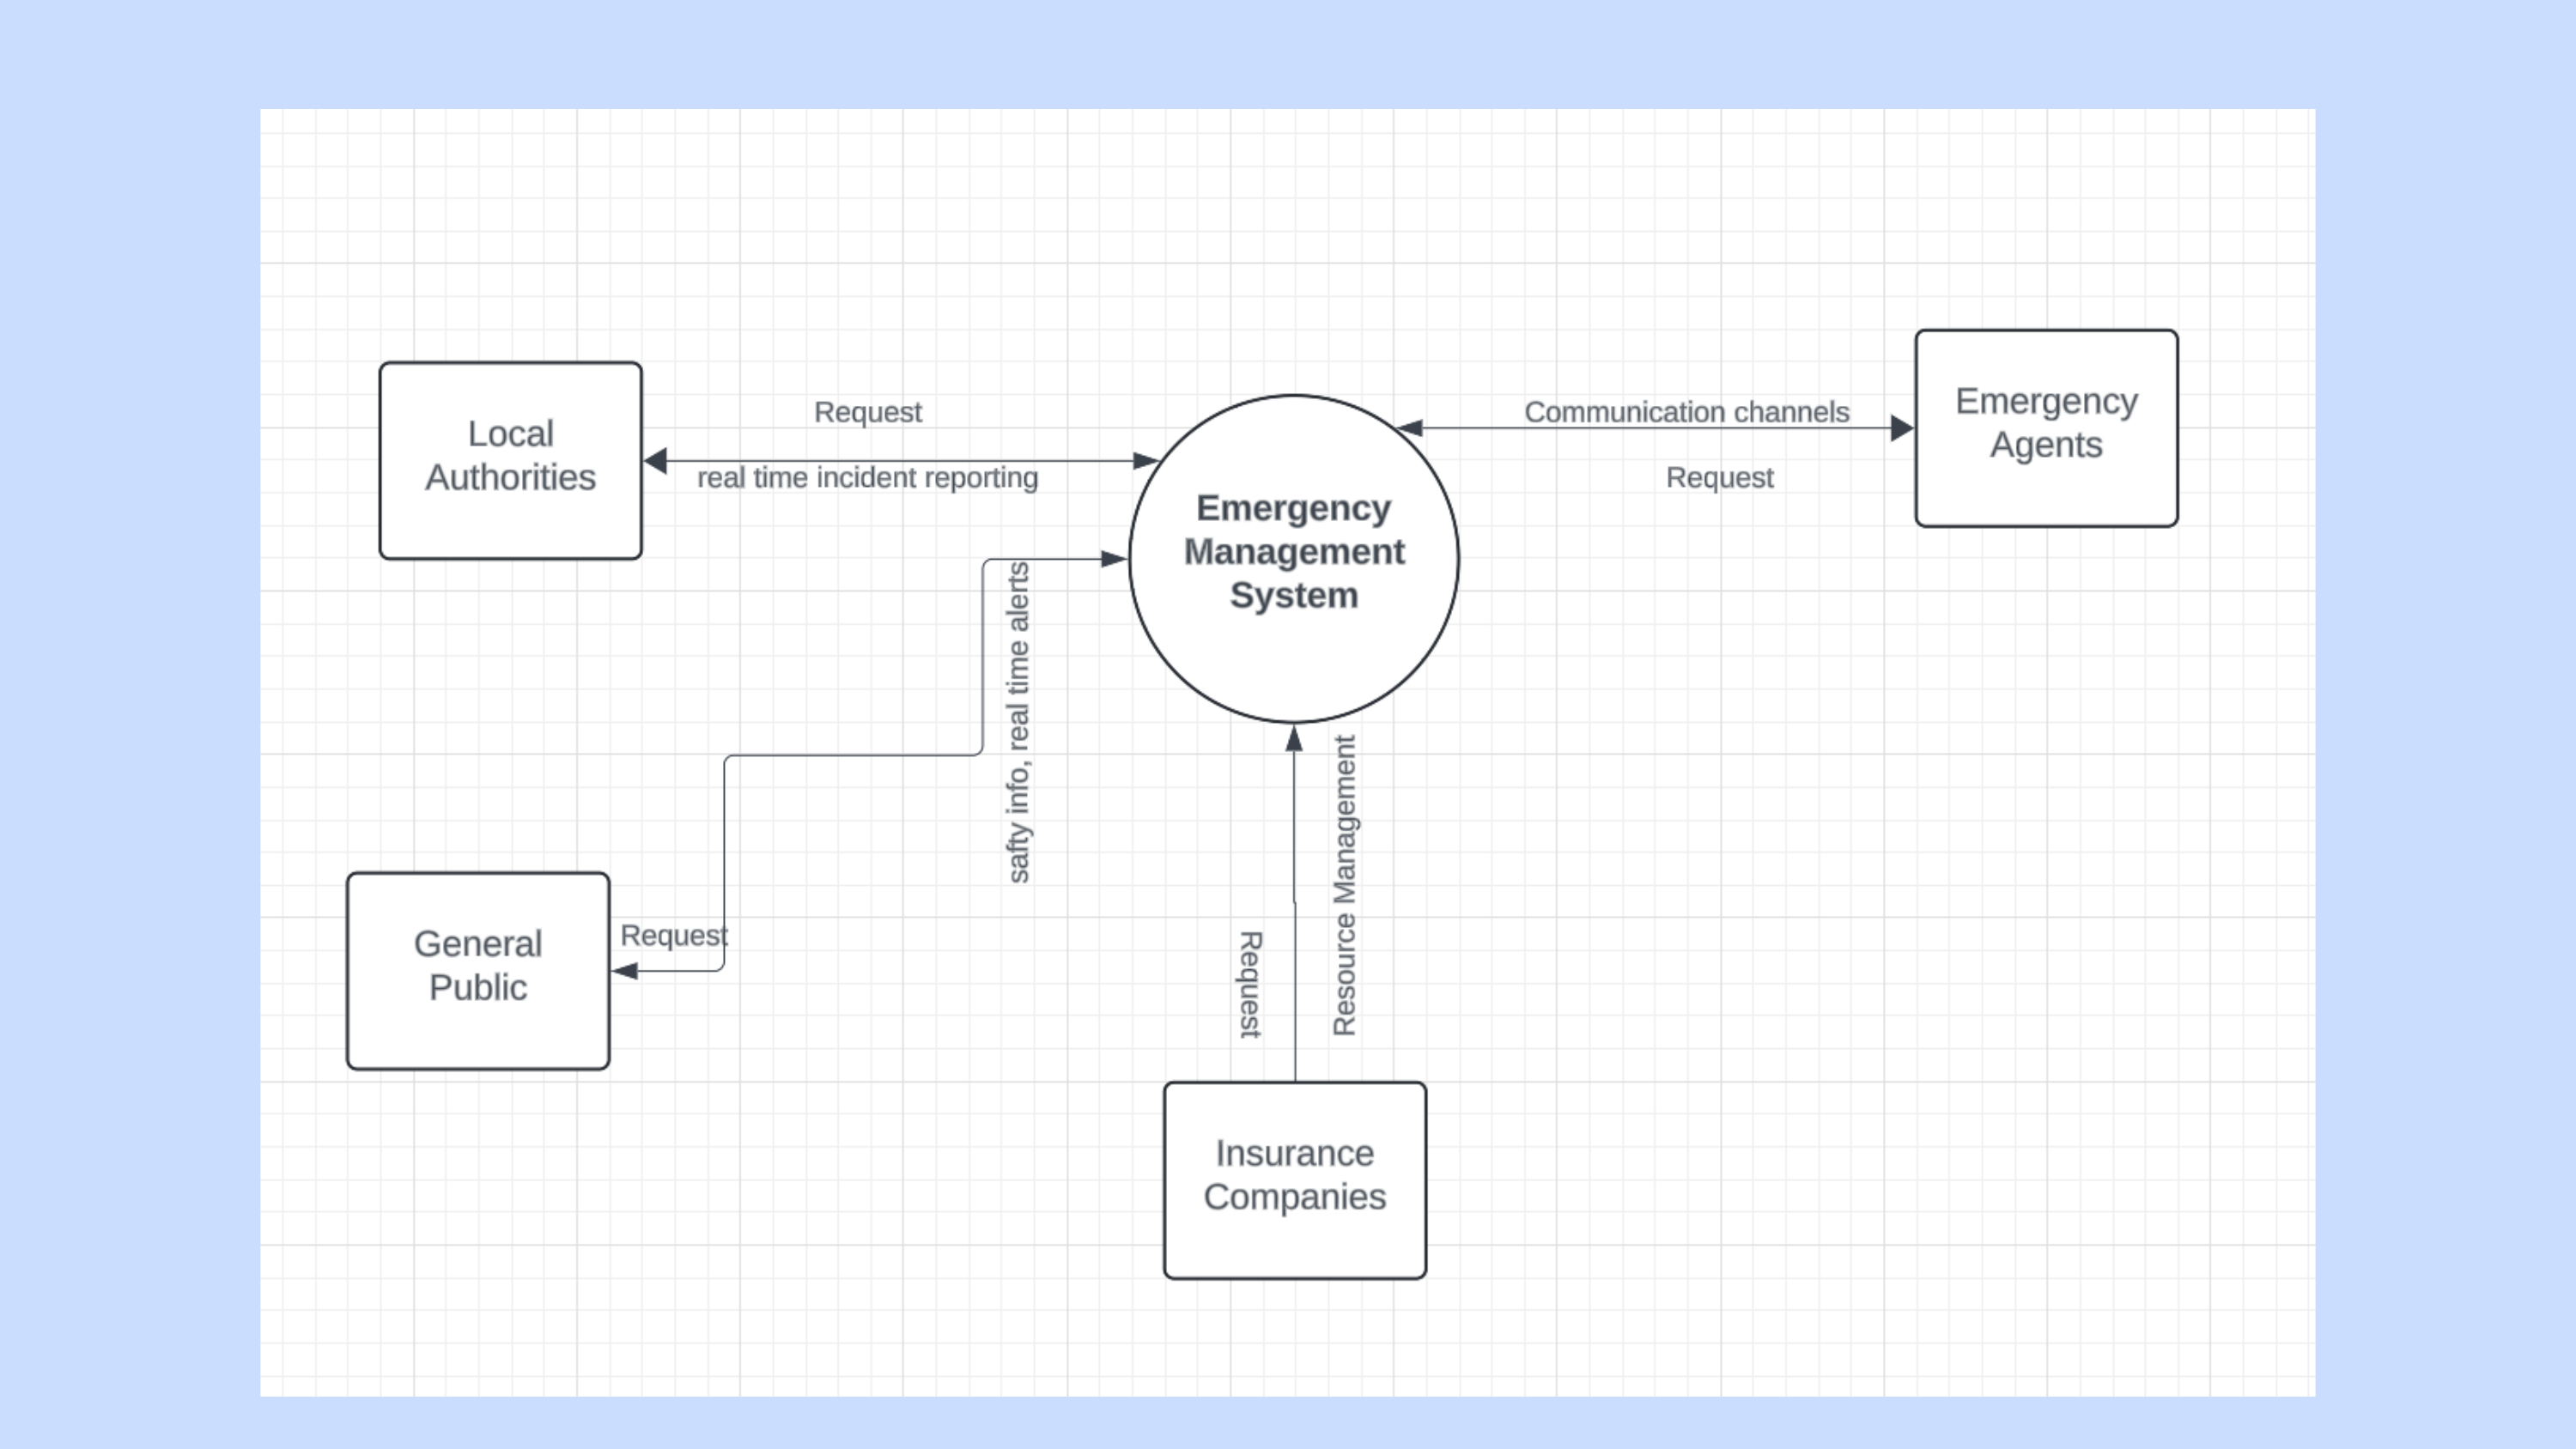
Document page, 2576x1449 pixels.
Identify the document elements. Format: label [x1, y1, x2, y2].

text_box [260, 109, 2316, 1397]
